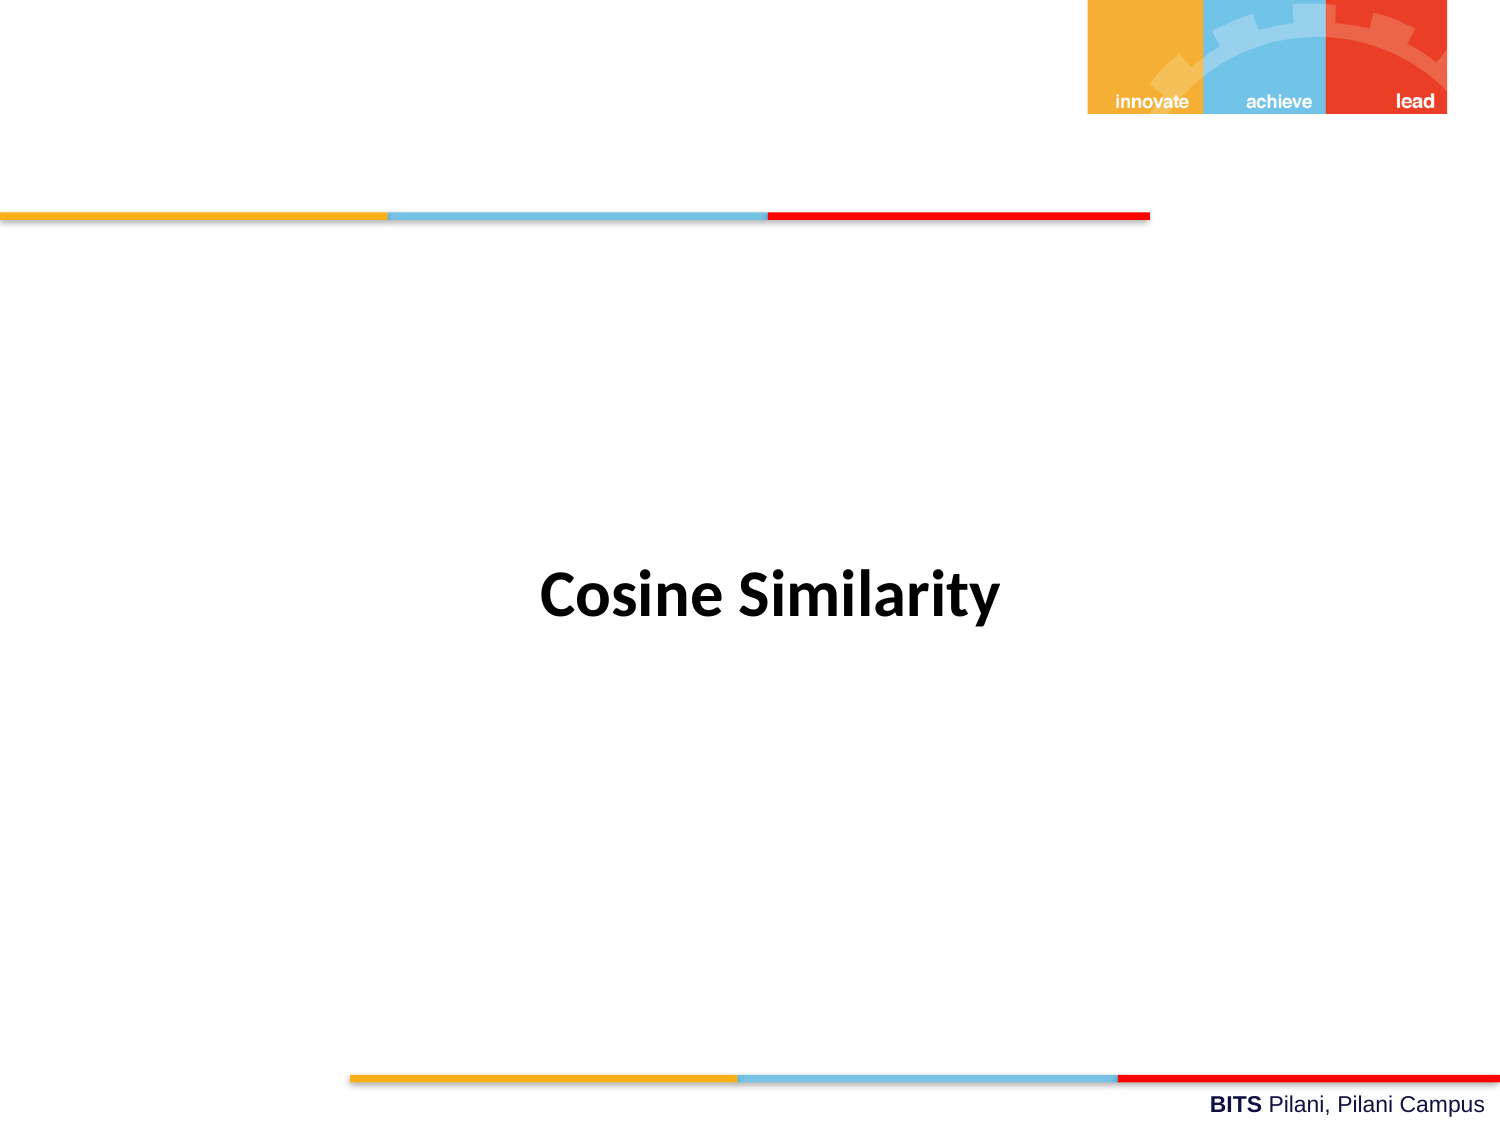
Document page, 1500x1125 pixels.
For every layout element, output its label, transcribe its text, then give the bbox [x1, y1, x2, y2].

picture [1087, 0, 1448, 114]
list Cosine Similarity [75, 262, 1425, 1005]
